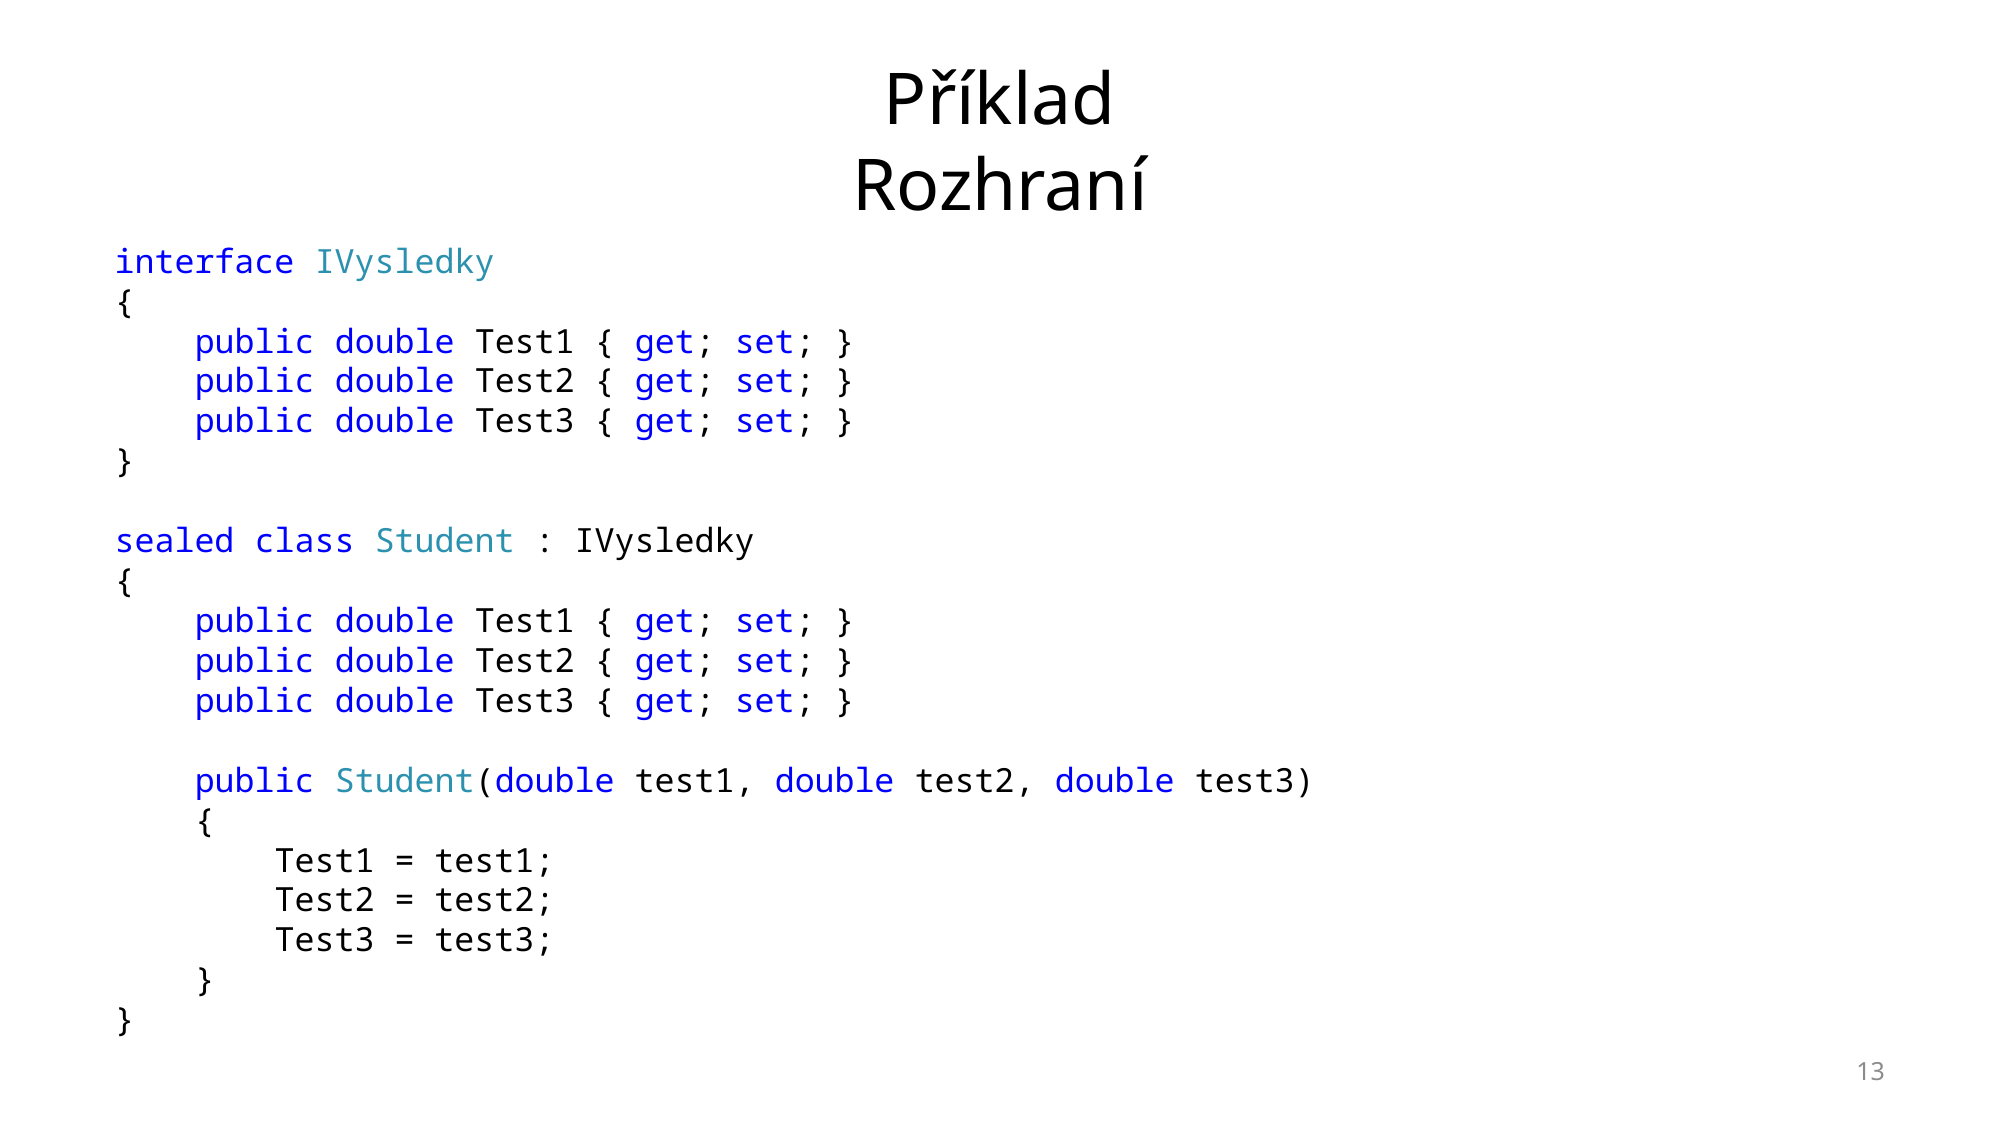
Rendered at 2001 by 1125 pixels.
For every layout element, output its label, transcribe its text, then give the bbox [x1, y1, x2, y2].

text_box interface IVysledky { public double Test1 { get; set; } public double Test2 { get; set; } public double Test3 { get; set; } } sealed class Student : IVysledky { public double Test1 { get; set; } public double Test2 { get; set; } public double Test3 { get; set; } public Student(double test1, double test2, double test3) { Test1 = test1; Test2 = test2; Test3 = test3; } } [99, 232, 1900, 1046]
slide_number 13 [1433, 1046, 1900, 1103]
title Příklad Rozhraní [99, 45, 1900, 232]
